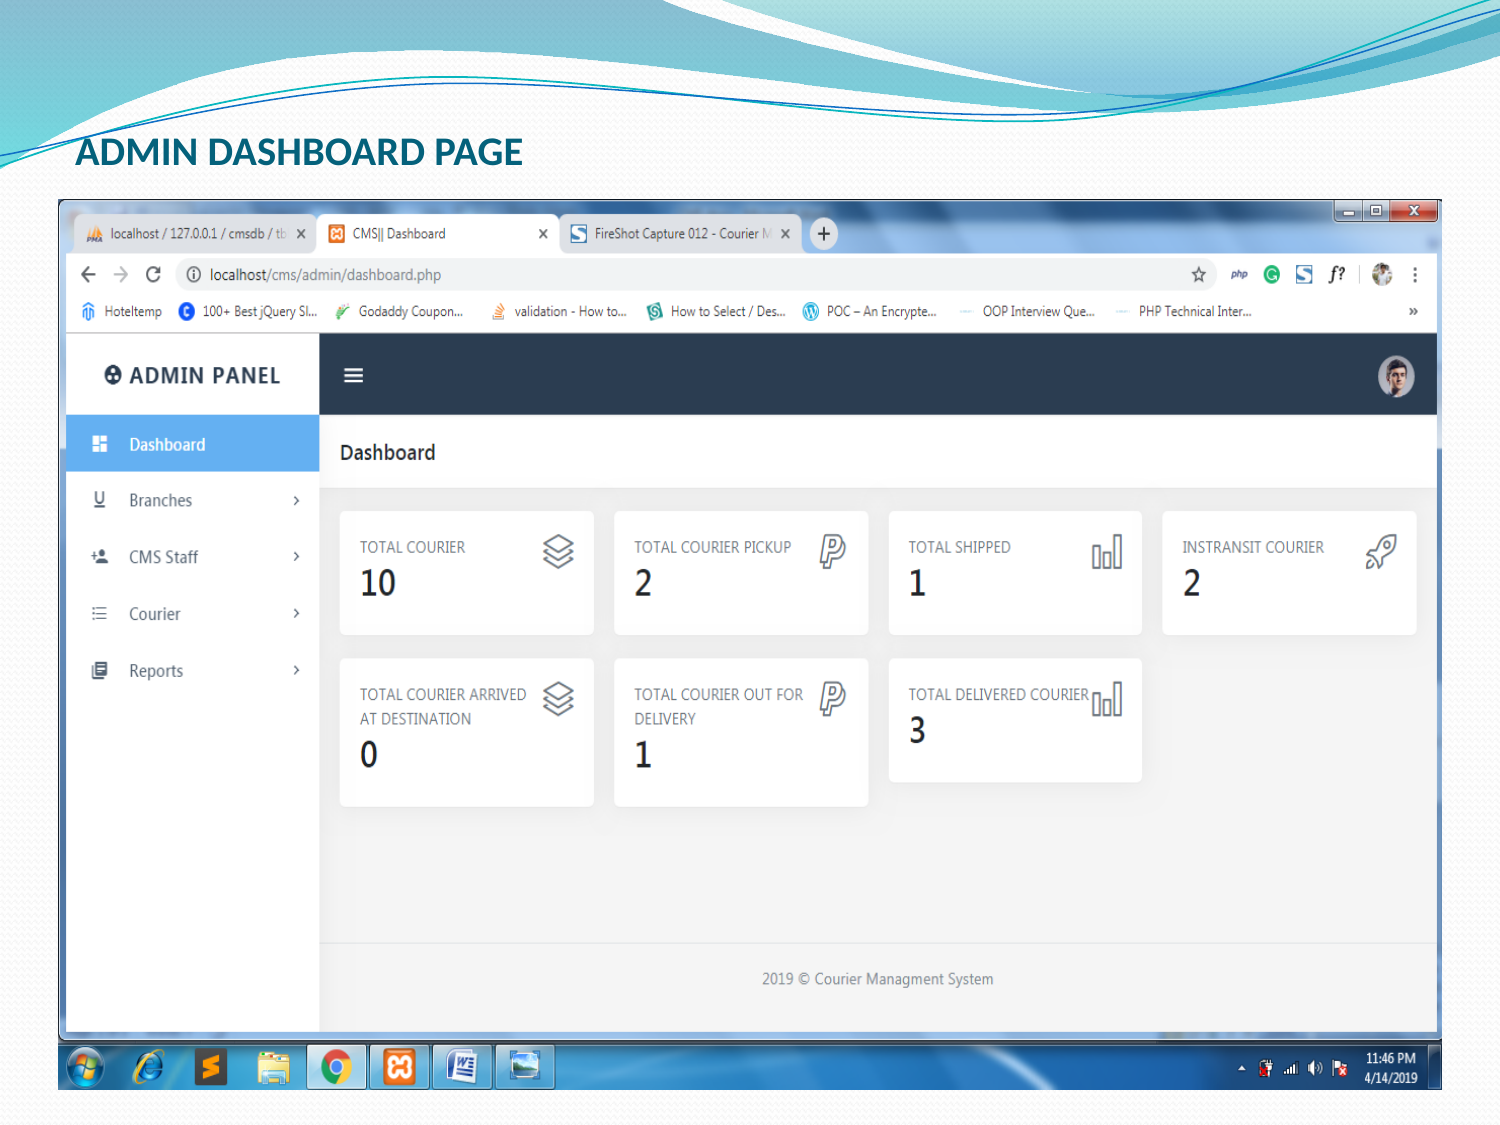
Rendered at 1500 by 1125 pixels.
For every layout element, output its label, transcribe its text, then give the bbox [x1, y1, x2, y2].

picture [58, 198, 1442, 1091]
title ADMIN DASHBOARD PAGE [74, 115, 1426, 198]
